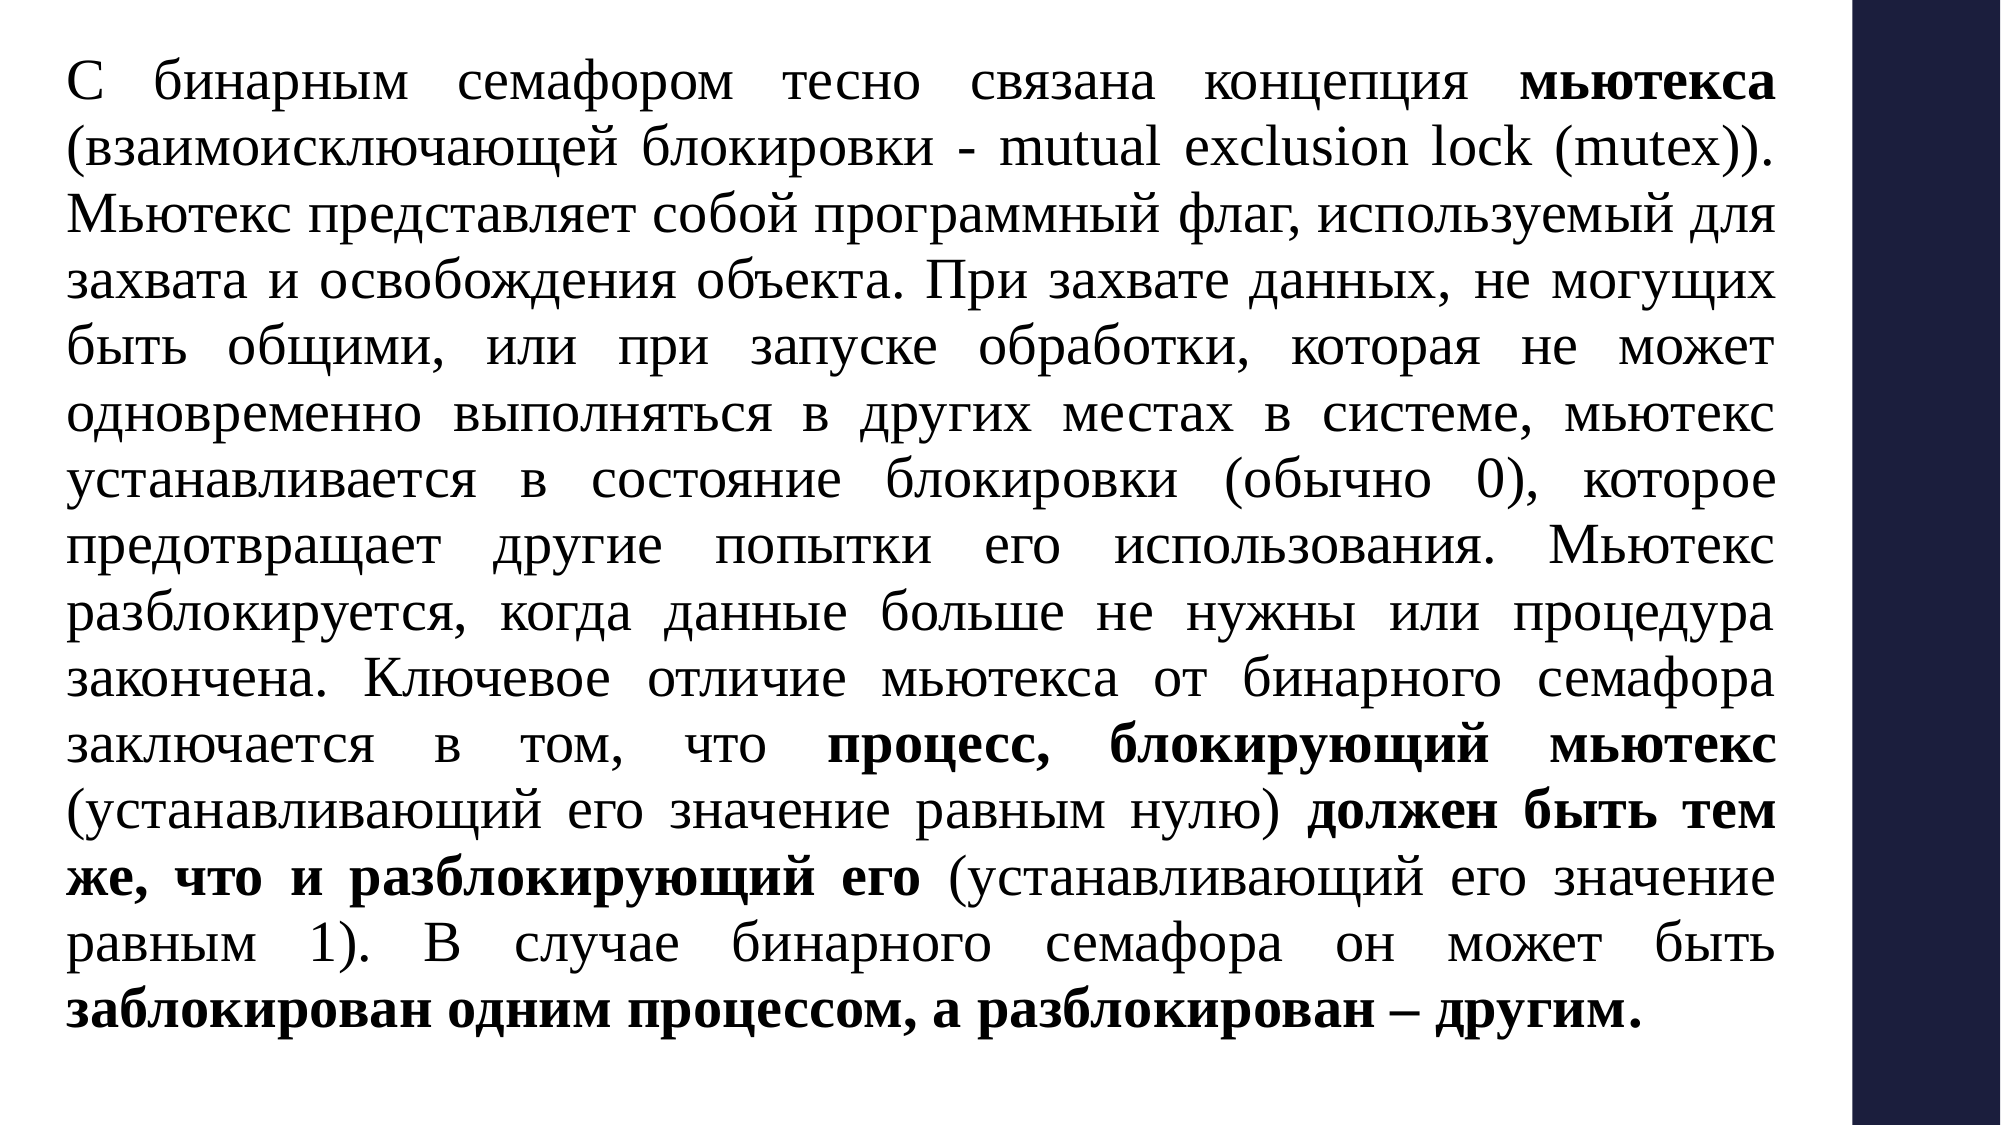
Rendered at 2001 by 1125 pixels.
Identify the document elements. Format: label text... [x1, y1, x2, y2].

list С бинарным семафором тесно связана концепция мьютекса (взаимоисключающей блокировки - mutual exclusion lock (mutex)). Мьютекс представляет собой программный флаг, используемый для захвата и освобождения объекта. При захвате данных, не могущих быть общими, или при запуске обработки, которая не может одновременно выполняться в других местах в системе, мьютекс устанавливается в состояние блокировки (обычно 0), которое предотвращает другие попытки его использования. Мьютекс разблокируется, когда данные больше не нужны или процедура закончена. Ключевое отличие мьютекса от бинарного семафора заключается в том, что процесс, блокирующий мьютекс (устанавливающий его значение равным нулю) должен быть тем же, что и разблокирующий его (устанавливающий его значение равным 1). В случае бинарного семафора он может быть заблокирован одним процессом, а разблокирован – другим. [51, 38, 1793, 1086]
